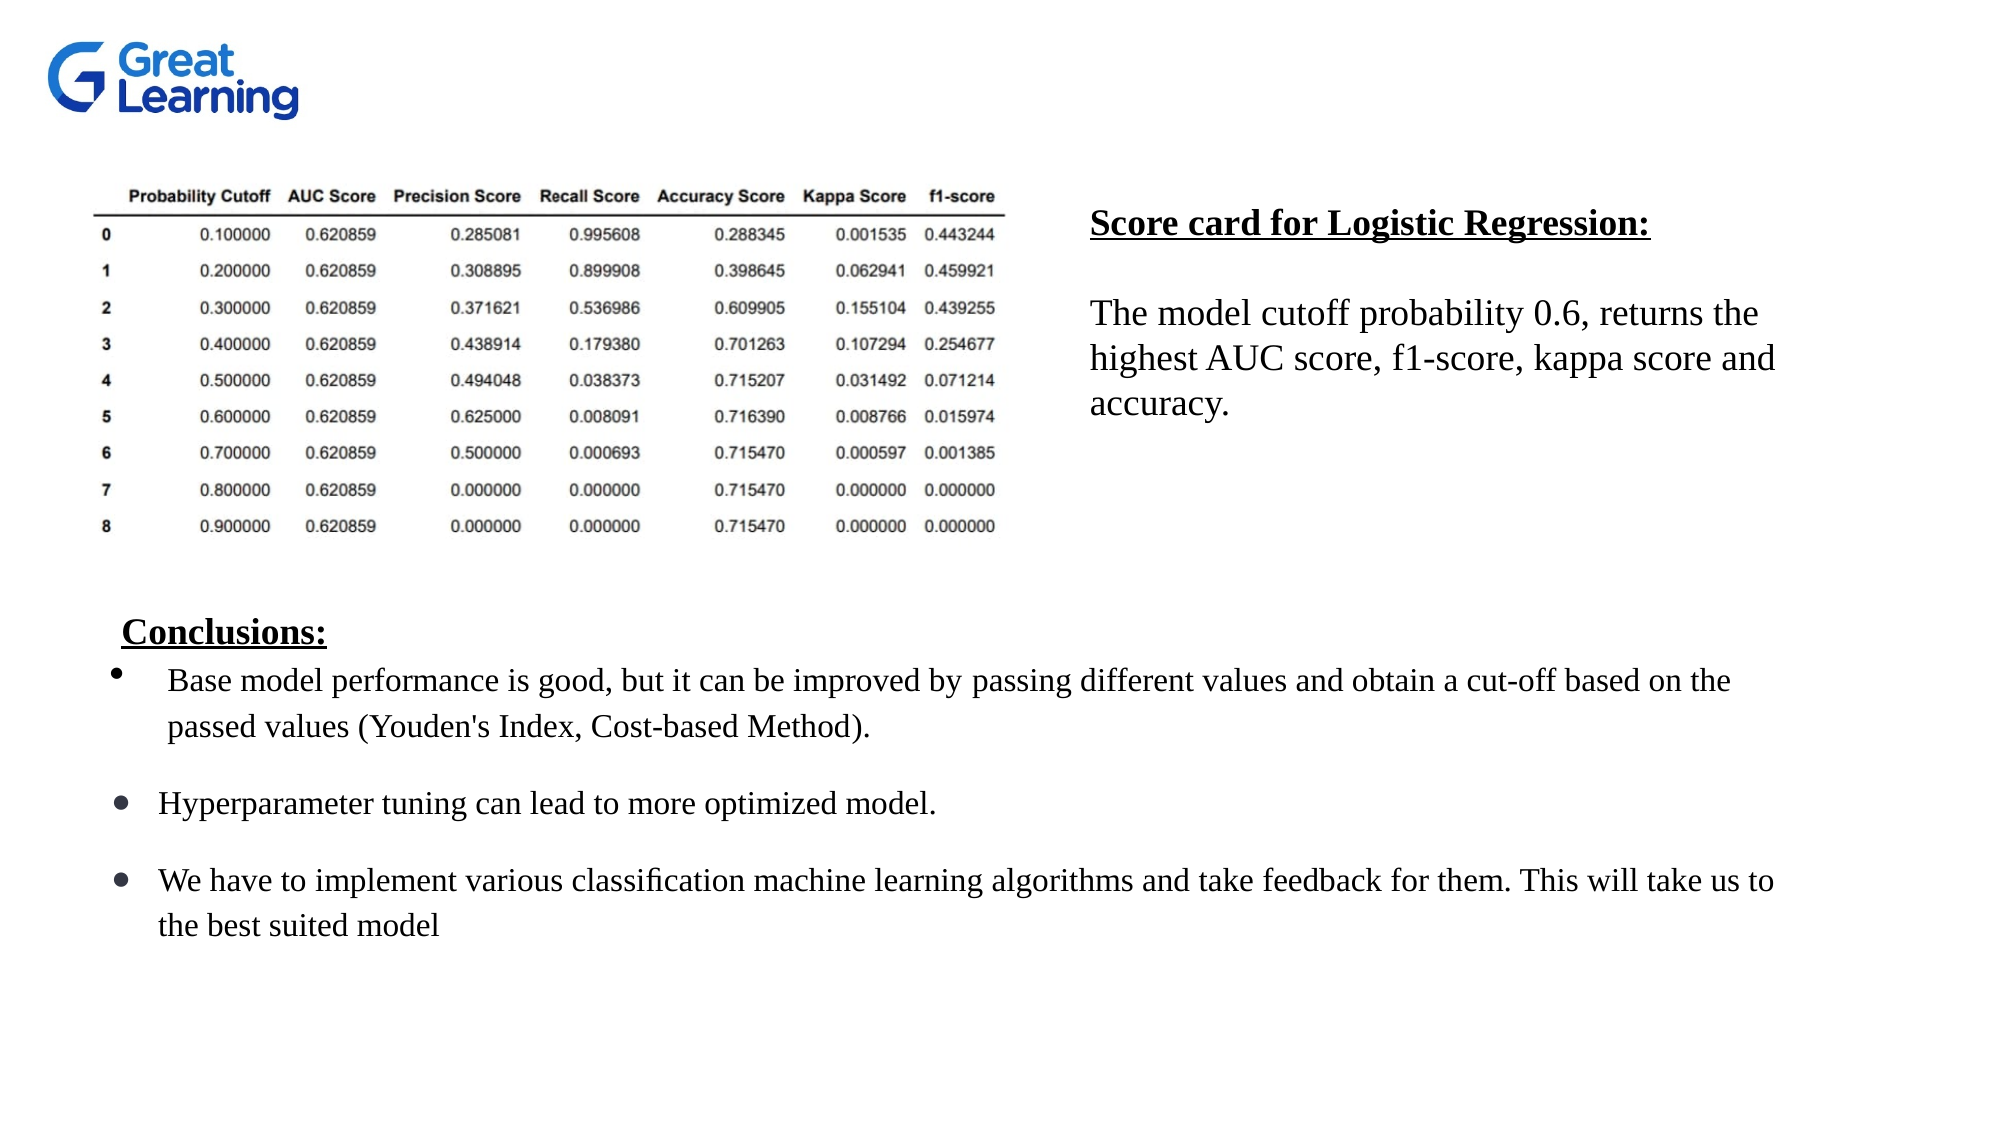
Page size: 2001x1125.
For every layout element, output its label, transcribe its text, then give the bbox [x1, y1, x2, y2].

picture [82, 167, 1026, 563]
picture [11, 0, 334, 137]
text_box Conclusions: Base model performance is good, but it can be improved by passing different values and obtain a cut-off based on the passed values (Youden's Index, Cost-based Method). Hyperparameter tuning can lead to more optimized model. We have to implement various classiﬁcation machine learning algorithms and take feedback for them. This will take us to the best suited model [96, 592, 1834, 951]
text_box Score card for Logistic Regression: The model cutoff probability 0.6, returns the highest AUC score, f1-score, kappa score and accuracy. [1074, 190, 1863, 476]
